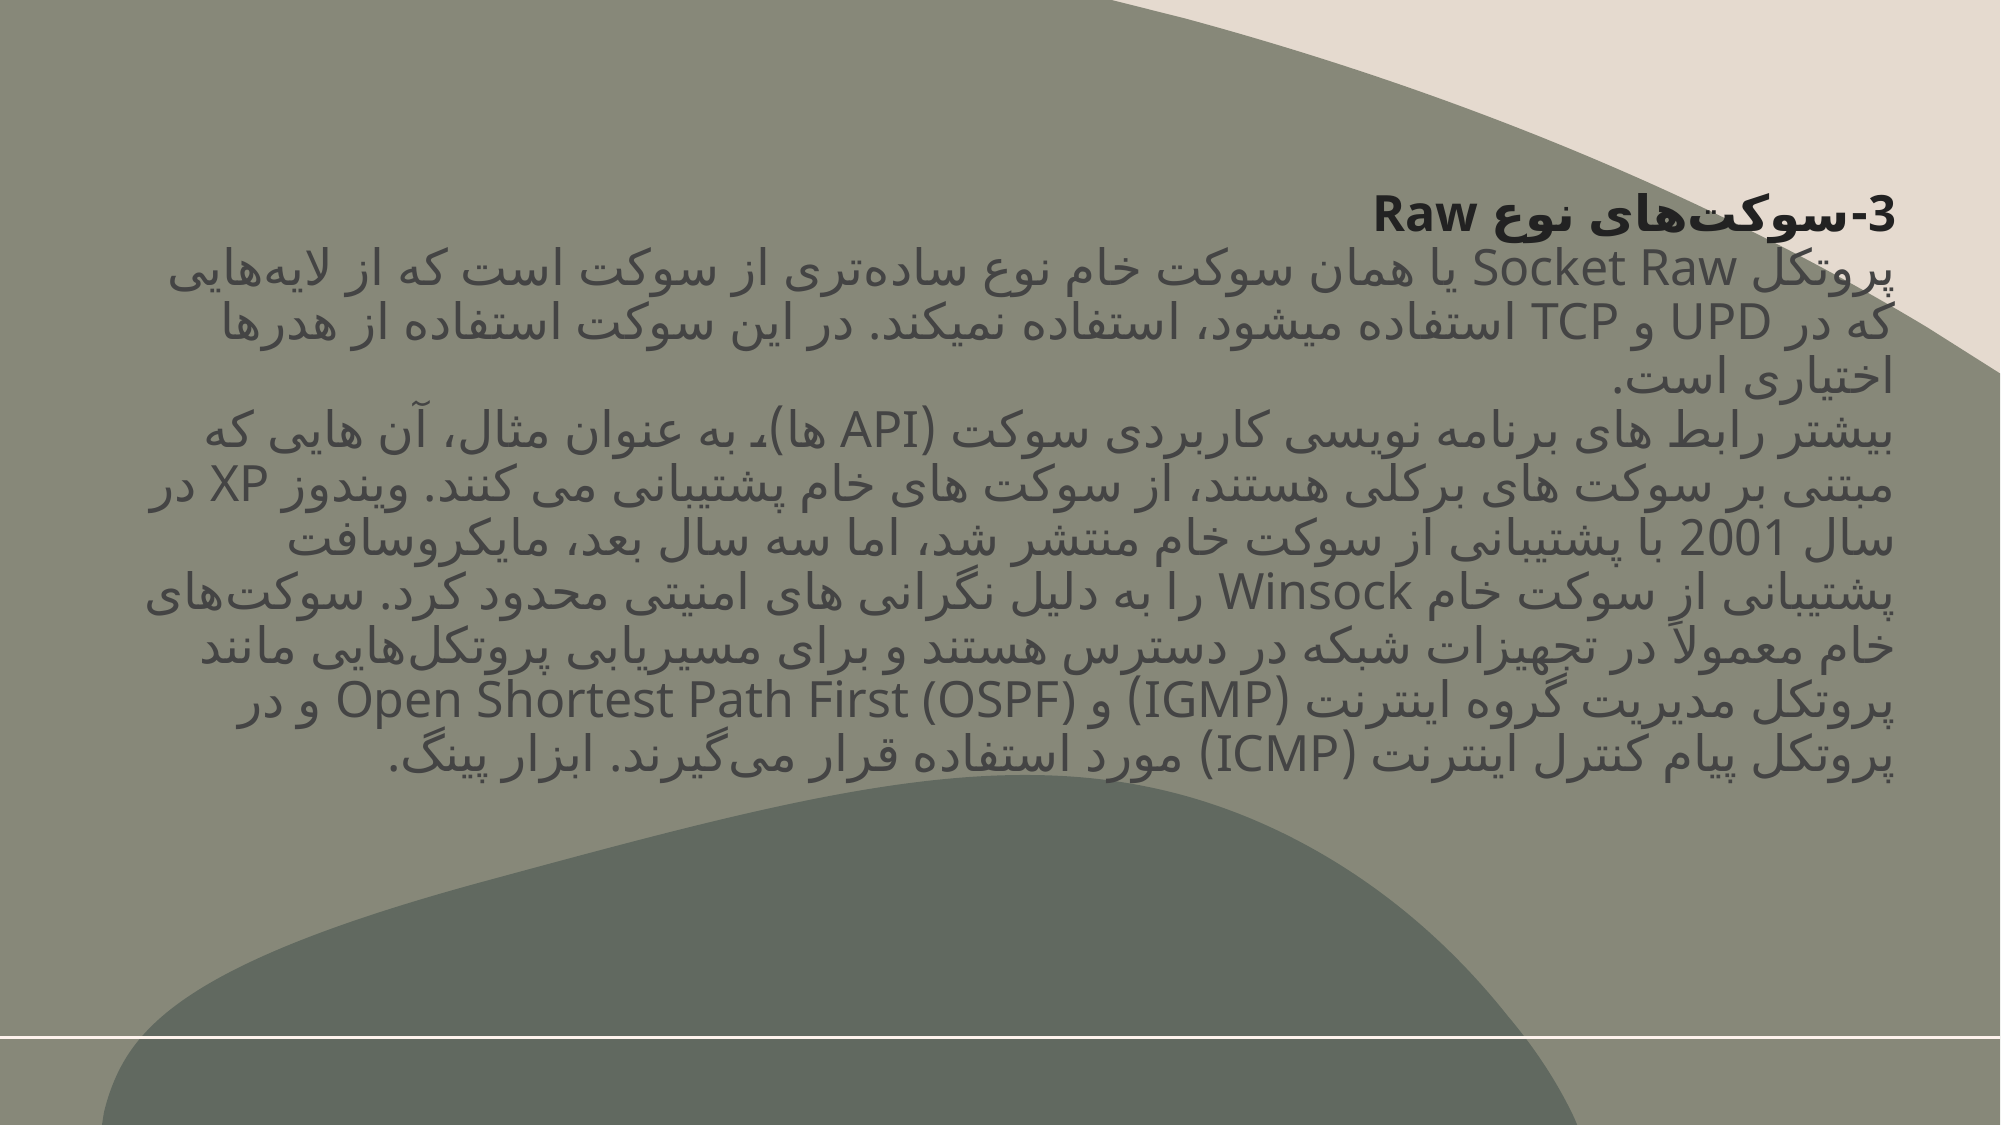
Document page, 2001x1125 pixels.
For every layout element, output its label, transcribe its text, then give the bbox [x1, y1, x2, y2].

title 3-سوکت‌های نوع Raw پروتکل Socket Raw یا همان سوکت خام نوع ساده‌تری از سوکت است که از لایه‌هایی که در UPD و TCP استفاده میشود، استفاده نمیکند. در این سوکت استفاده از هدرها اختیاری است. بیشتر رابط های برنامه نویسی کاربردی سوکت (API ها)، به عنوان مثال، آن هایی که مبتنی بر سوکت های برکلی هستند، از سوکت های خام پشتیبانی می کنند. ویندوز XP در سال 2001 با پشتیبانی از سوکت خام منتشر شد، اما سه سال بعد، مایکروسافت پشتیبانی از سوکت خام Winsock را به دلیل نگرانی های امنیتی محدود کرد. سوکت‌های خام معمولاً در تجهیزات شبکه در دسترس هستند و برای مسیریابی پروتکل‌هایی مانند پروتکل مدیریت گروه اینترنت (IGMP) و Open Shortest Path First (OSPF) و در پروتکل پیام کنترل اینترنت (ICMP) مورد استفاده قرار می‌گیرند. ابزار پینگ. [88, 276, 1911, 790]
